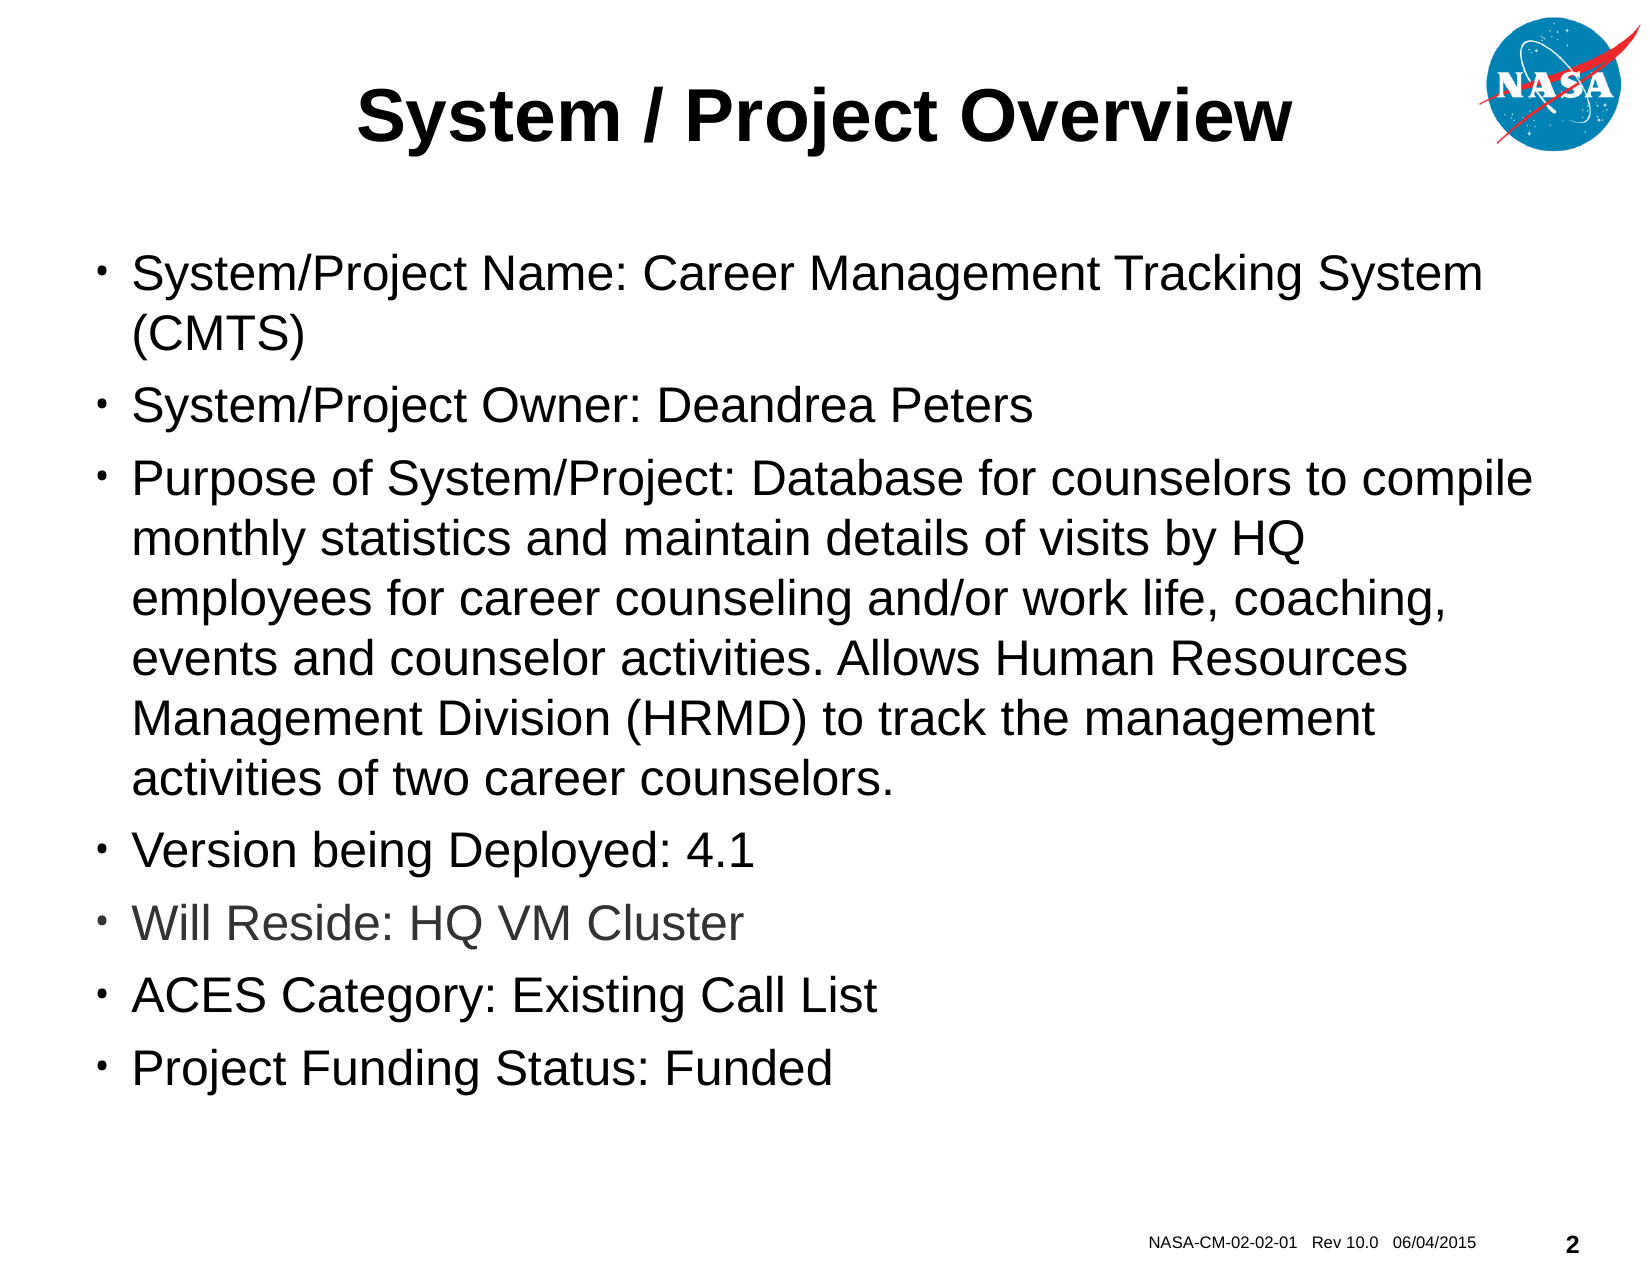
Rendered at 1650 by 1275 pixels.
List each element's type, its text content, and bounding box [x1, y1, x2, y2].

picture [1477, 7, 1641, 35]
slide_number 2 [1495, 1210, 1650, 1275]
list System/Project Name: Career Management Tracking System (CMTS) System/Project Owner: Deandrea Peters Purpose of System/Project: Database for counselors to compile monthly statistics and maintain details of visits by HQ employees for career counseling and/or work life, coaching, events and counselor activities. Allows Human Resources Management Division (HRMD) to track the management activities of two career counselors. Version being Deployed: 4.1 Will Reside: HQ VM Cluster ACES Category: Existing Call List Project Funding Status: Funded [73, 231, 1574, 1168]
title System / Project Overview [0, 35, 1650, 187]
footer NASA-CM-02-02-01 Rev 10.0 06/04/2015 [791, 1208, 1494, 1275]
